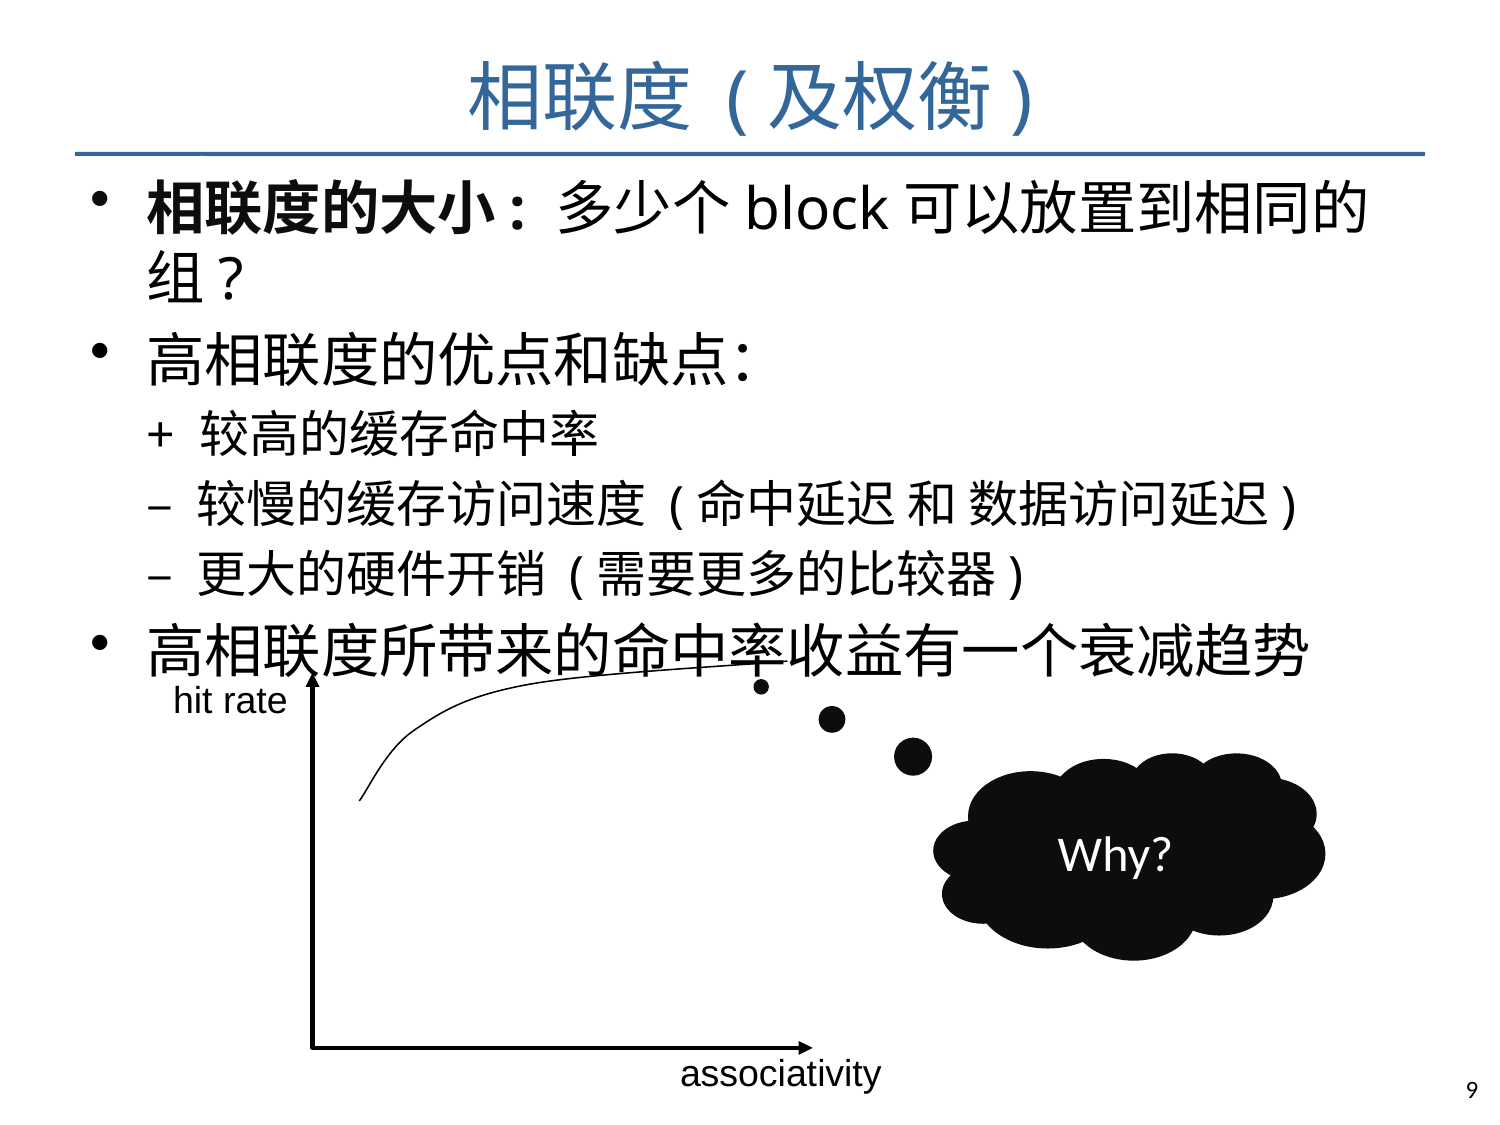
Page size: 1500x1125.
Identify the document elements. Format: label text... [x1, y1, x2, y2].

text_box Why? [818, 706, 846, 733]
text_box associativity [665, 1041, 897, 1102]
text_box Why? [933, 753, 1326, 961]
text_box [306, 672, 804, 1049]
list 相联度的大小: 多少个block可以放置到相同的组? 高相联度的优点和缺点： + 较高的缓存命中率 – 较慢的缓存访问速度 (命中延迟 和 数据访问延迟) – 更大的硬件开销 (需要更多的比较器) 高相联度所带来的命中率收益有一个衰减趋势 [75, 163, 1425, 1016]
text_box [359, 661, 788, 801]
title 相联度 (及权衡) [75, 19, 1425, 163]
slide_number 9 [1424, 1065, 1496, 1101]
text_box Why? [894, 737, 933, 776]
text_box hit rate [158, 668, 303, 729]
text_box Why? [753, 679, 769, 695]
